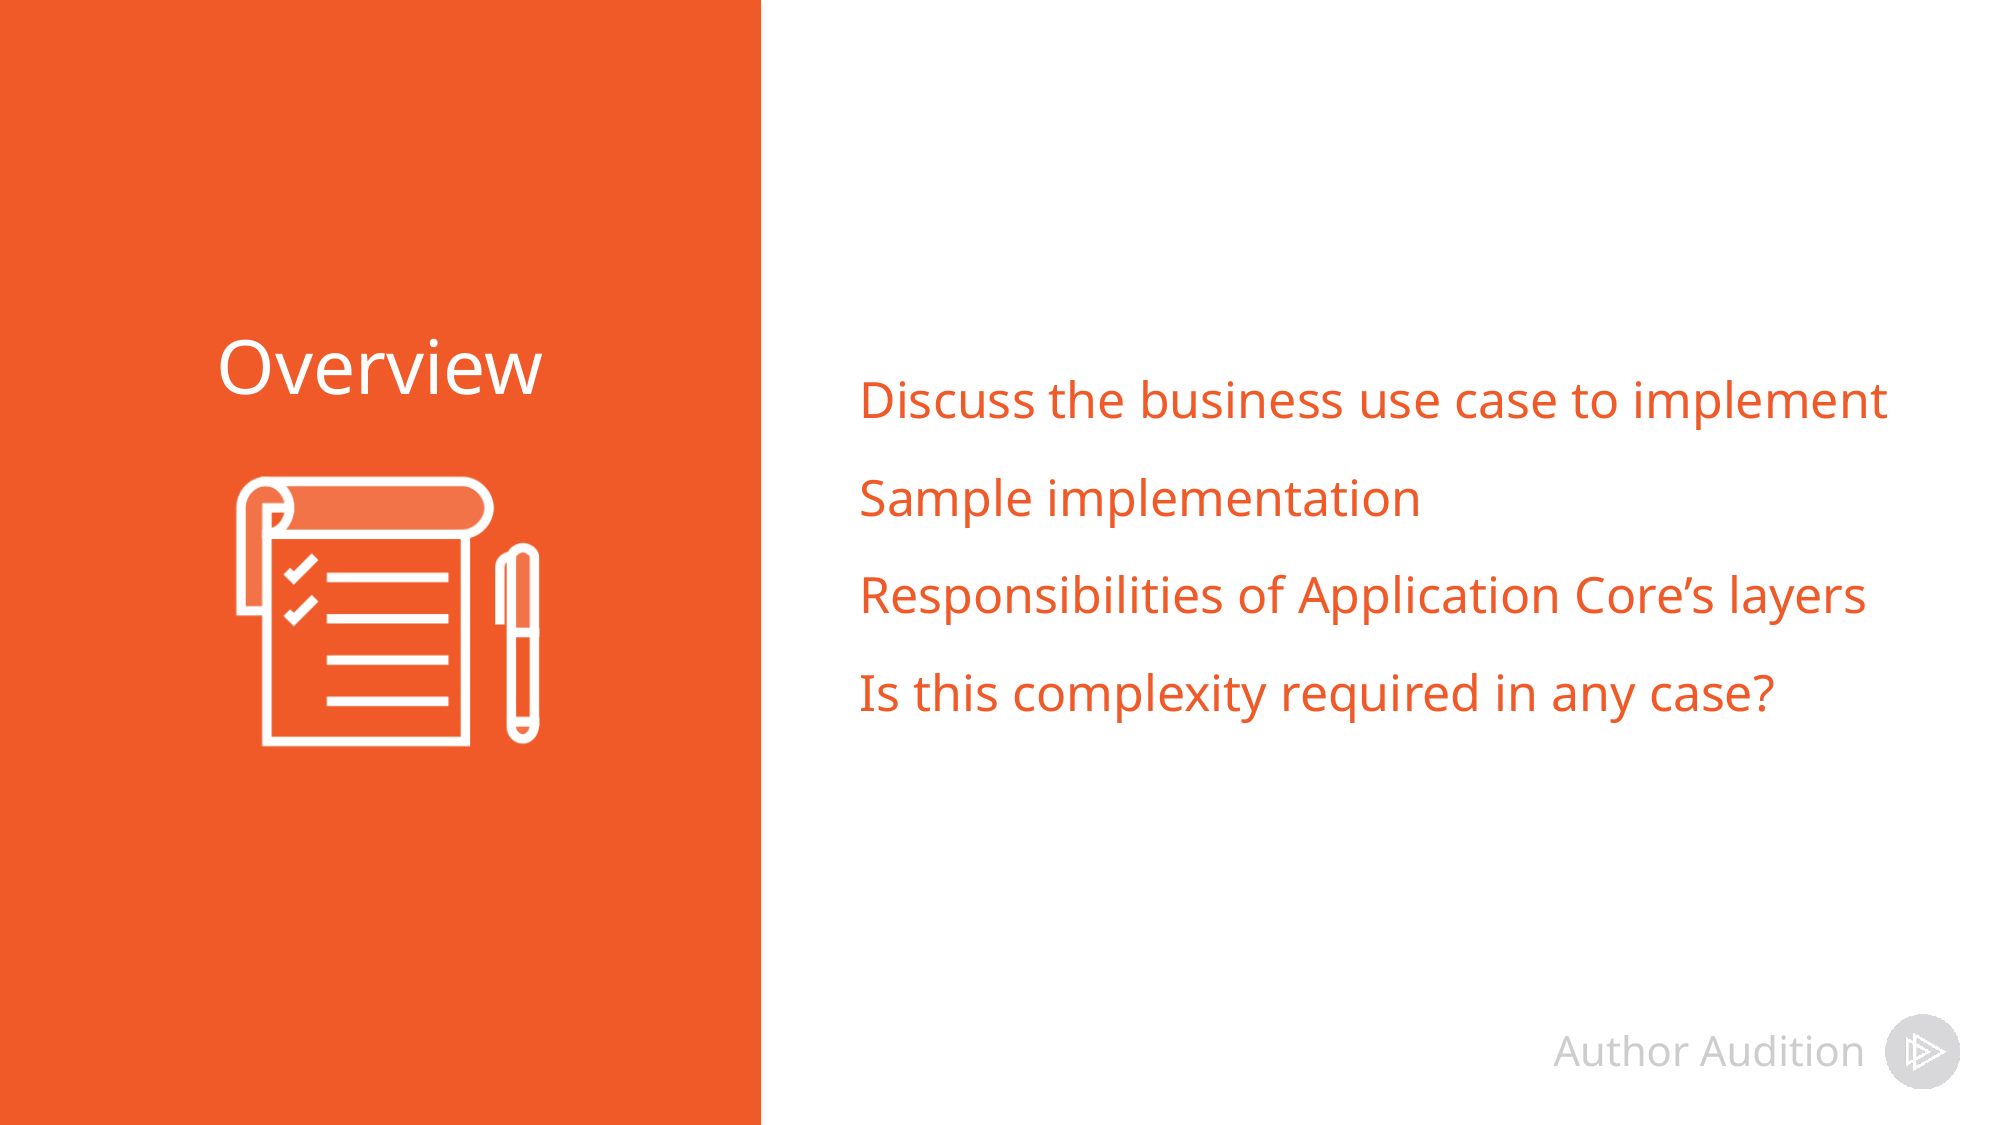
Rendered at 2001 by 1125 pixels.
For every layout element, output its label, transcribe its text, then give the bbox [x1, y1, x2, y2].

picture [0, 0, 761, 1125]
list Discuss the business use case to implement Sample implementation Responsibilities of Application Core’s layers Is this complexity required in any case? [849, 53, 1911, 1037]
list Overview [122, 299, 639, 410]
